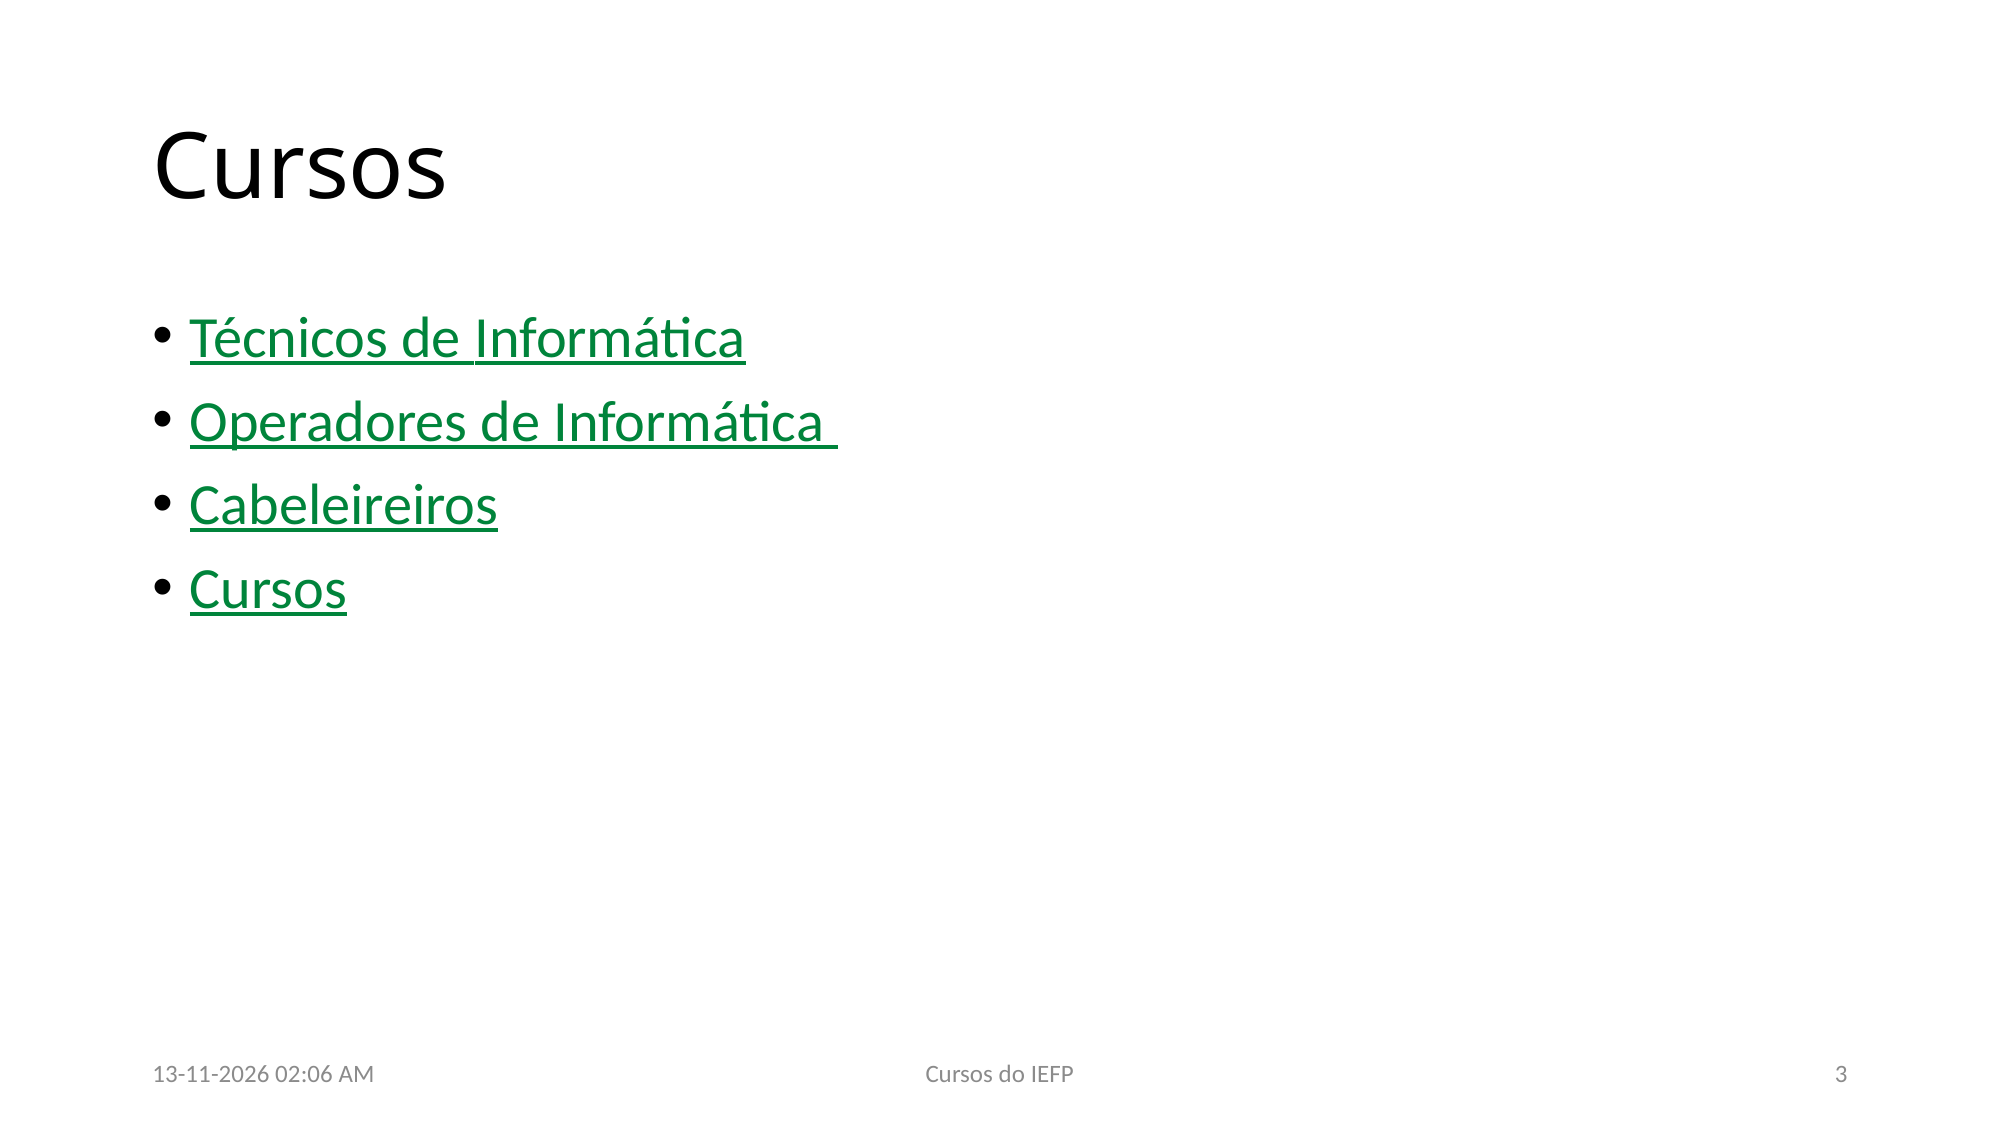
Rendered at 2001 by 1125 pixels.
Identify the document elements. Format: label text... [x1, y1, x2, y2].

title Cursos [137, 59, 1863, 278]
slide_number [137, 1042, 588, 1103]
slide_number 3 [1412, 1042, 1863, 1103]
footer Cursos do IEFP [662, 1042, 1338, 1103]
list Técnicos de Informática Operadores de Informática Cabeleireiros Cursos [137, 299, 1863, 1014]
